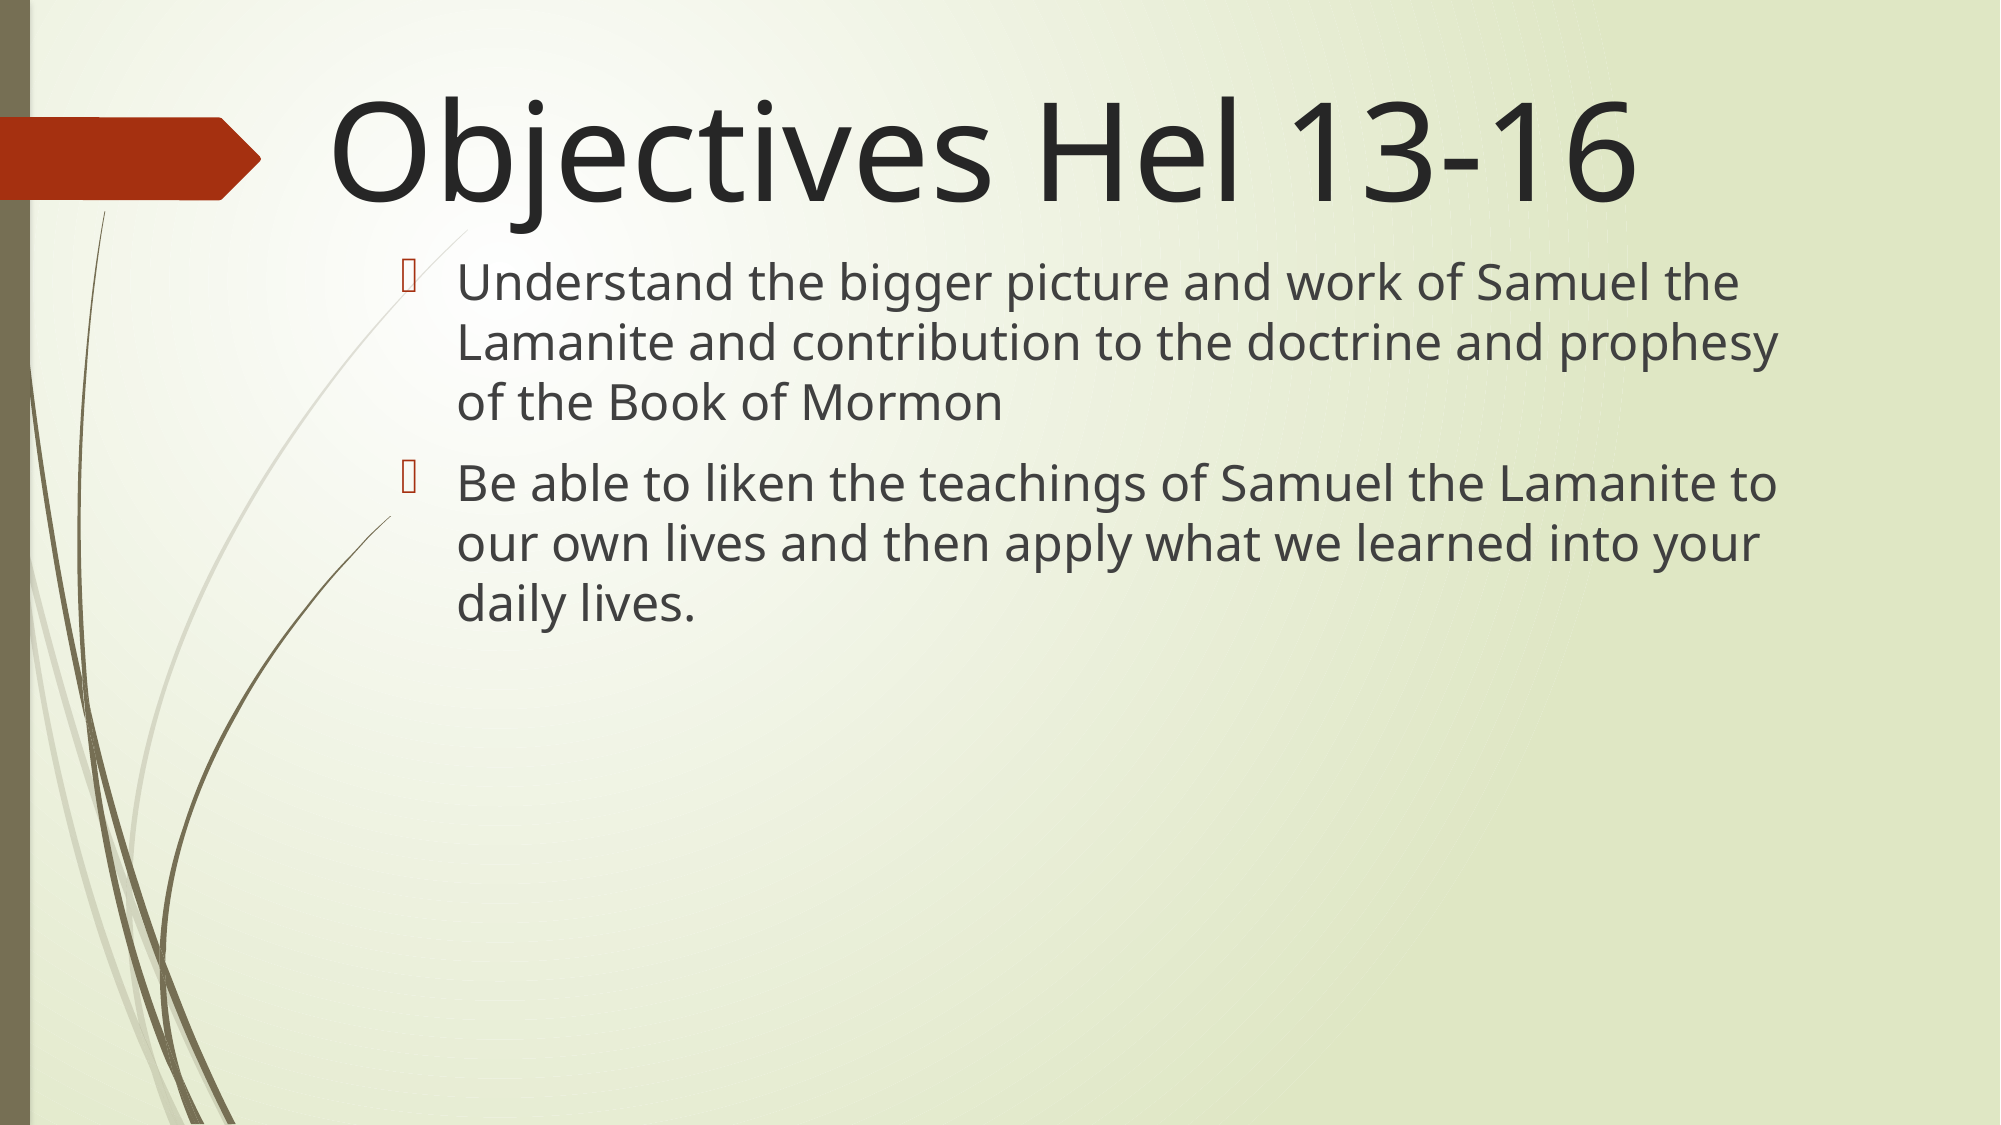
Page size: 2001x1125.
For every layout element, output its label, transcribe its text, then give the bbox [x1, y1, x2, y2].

title Objectives Hel 13-16 [311, 56, 1774, 267]
list Understand the bigger picture and work of Samuel the Lamanite and contribution to the doctrine and prophesy of the Book of Mormon Be able to liken the teachings of Samuel the Lamanite to our own lives and then apply what we learned into your daily lives. [385, 243, 1849, 863]
